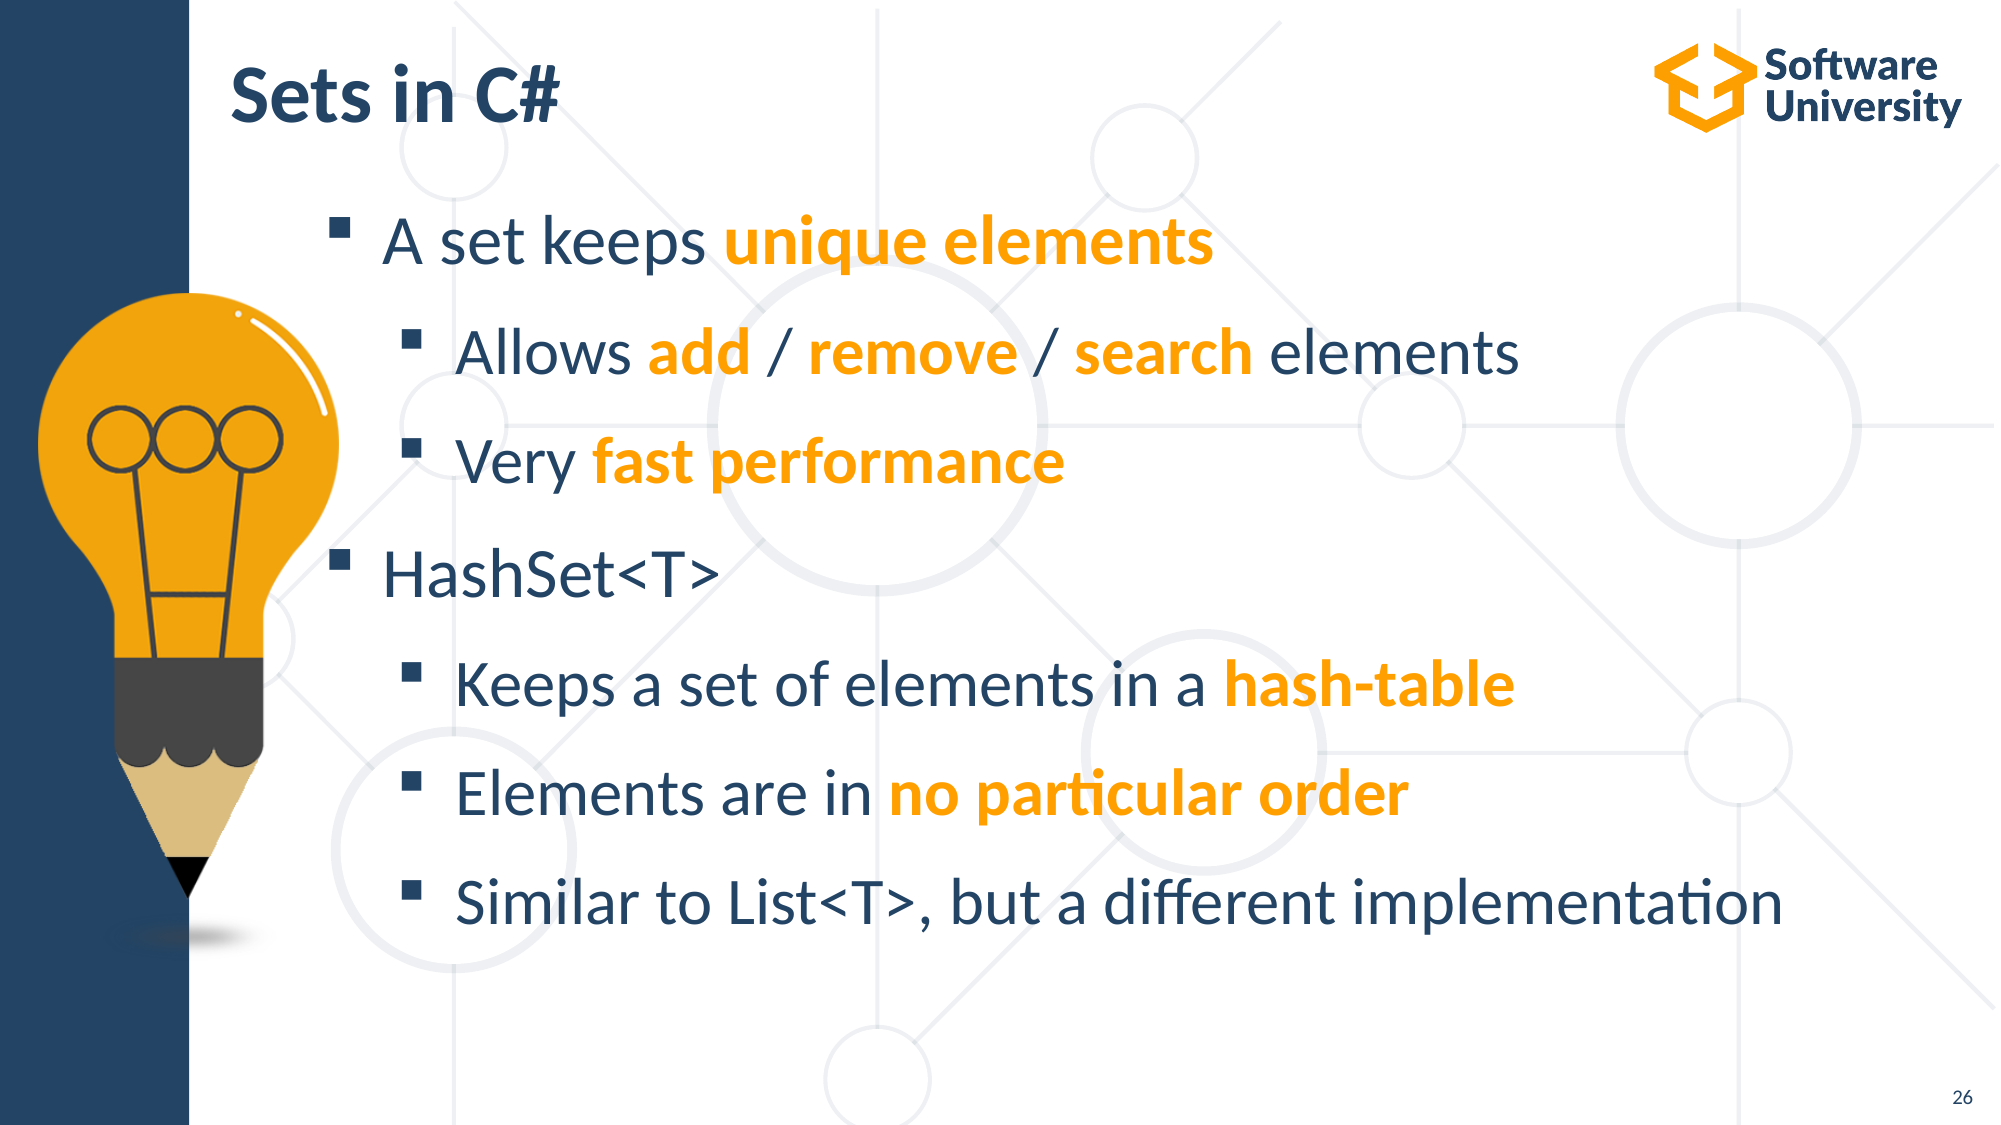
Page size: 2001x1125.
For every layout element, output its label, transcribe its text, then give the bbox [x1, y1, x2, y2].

list A set keeps unique elements Allows add / remove / search elements Very fast performance HashSet<T> Keeps a set of elements in a hash-table Elements are in no particular order Similar to List<T>, but a different implementation [306, 183, 1968, 1094]
title Sets in C# [212, 16, 1628, 162]
picture [1641, 31, 1973, 145]
picture [38, 293, 306, 961]
slide_number ‹#› [1927, 1067, 1989, 1117]
